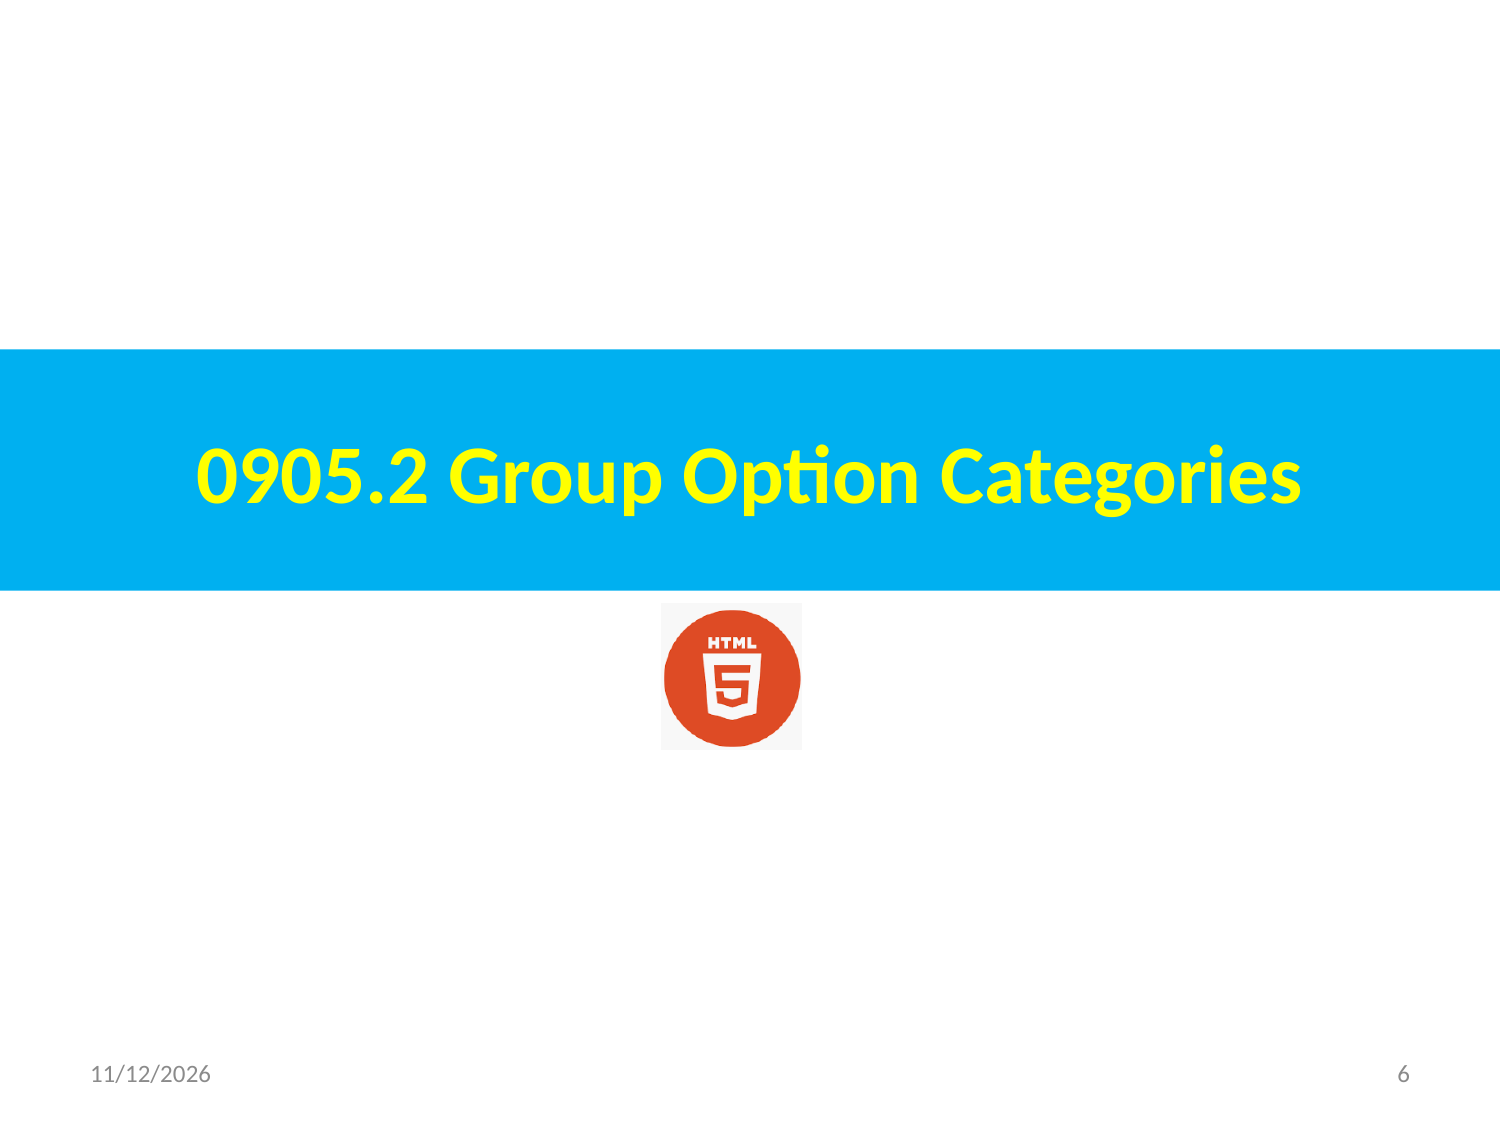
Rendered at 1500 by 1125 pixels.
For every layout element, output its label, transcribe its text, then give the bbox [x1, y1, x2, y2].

slide_number 6 [1074, 1042, 1425, 1103]
title 0905.2 Group Option Categories [0, 349, 1500, 591]
picture [661, 603, 803, 750]
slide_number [75, 1042, 425, 1103]
